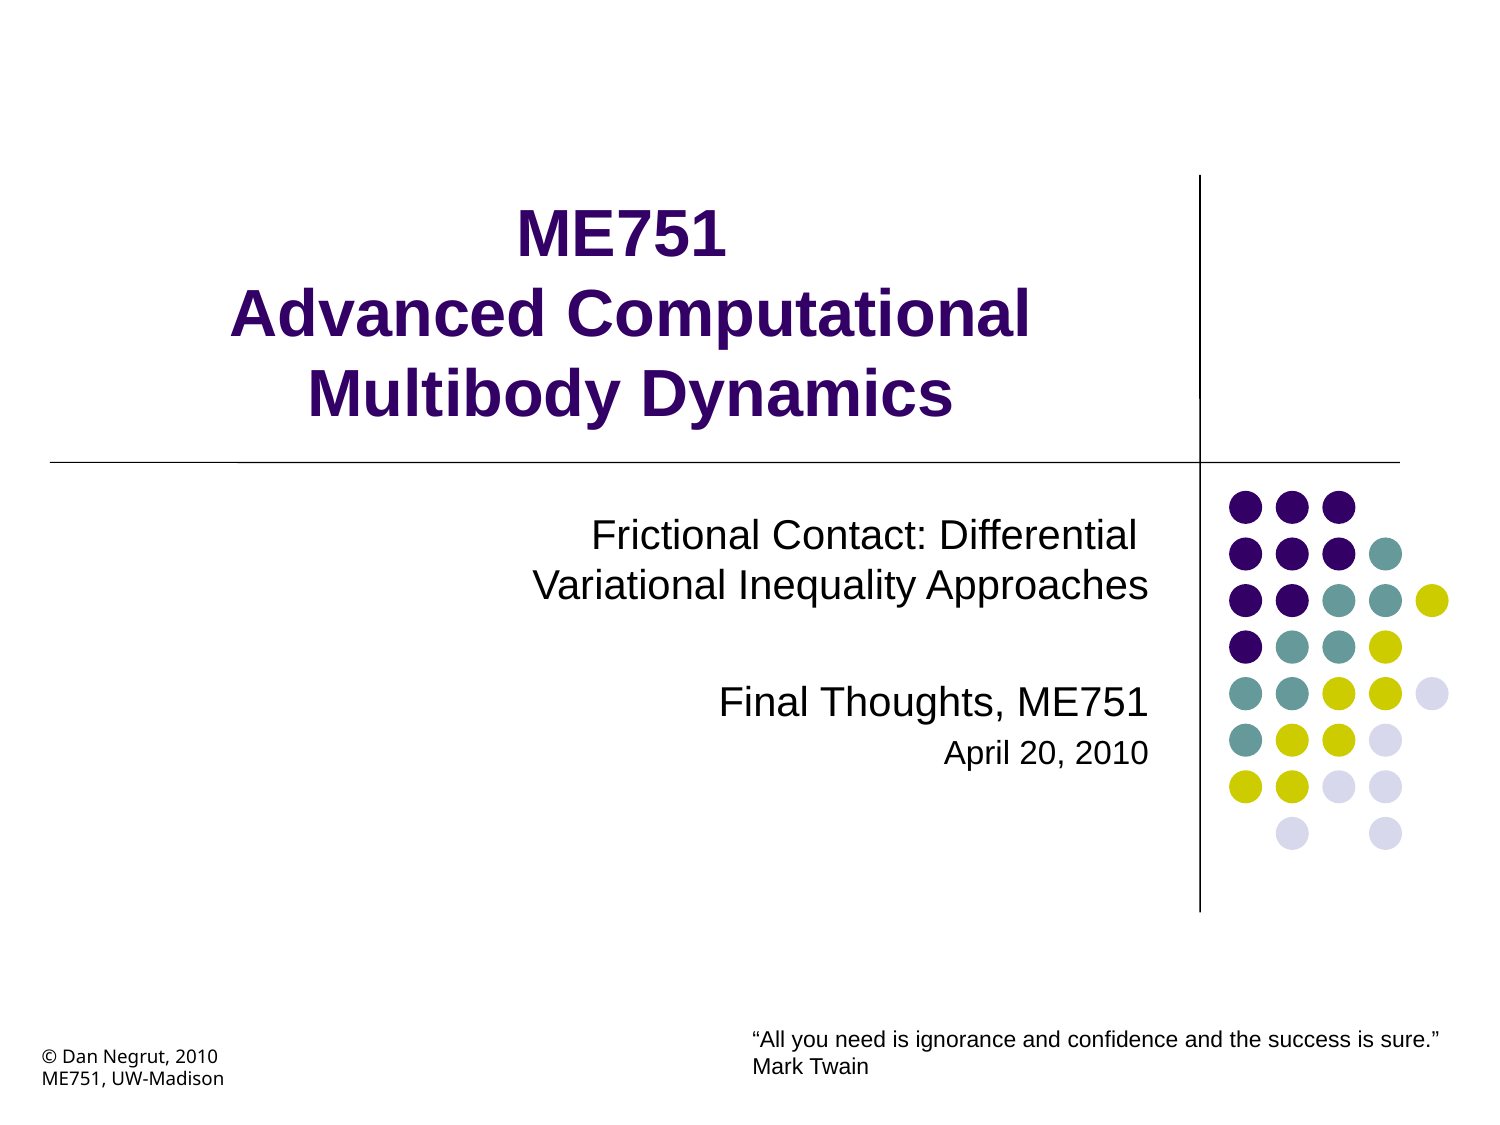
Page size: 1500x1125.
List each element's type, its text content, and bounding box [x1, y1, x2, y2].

text_box © Dan Negrut, 2010 ME751, UW-Madison [26, 1036, 239, 1097]
title ME751 Advanced Computational Multibody Dynamics [74, 87, 1188, 438]
subtitle Frictional Contact: Differential Variational Inequality Approaches Final Thoughts, ME751 April 20, 2010 [139, 499, 1165, 801]
text_box “All you need is ignorance and confidence and the success is sure.” Mark Twain [737, 1016, 1463, 1087]
